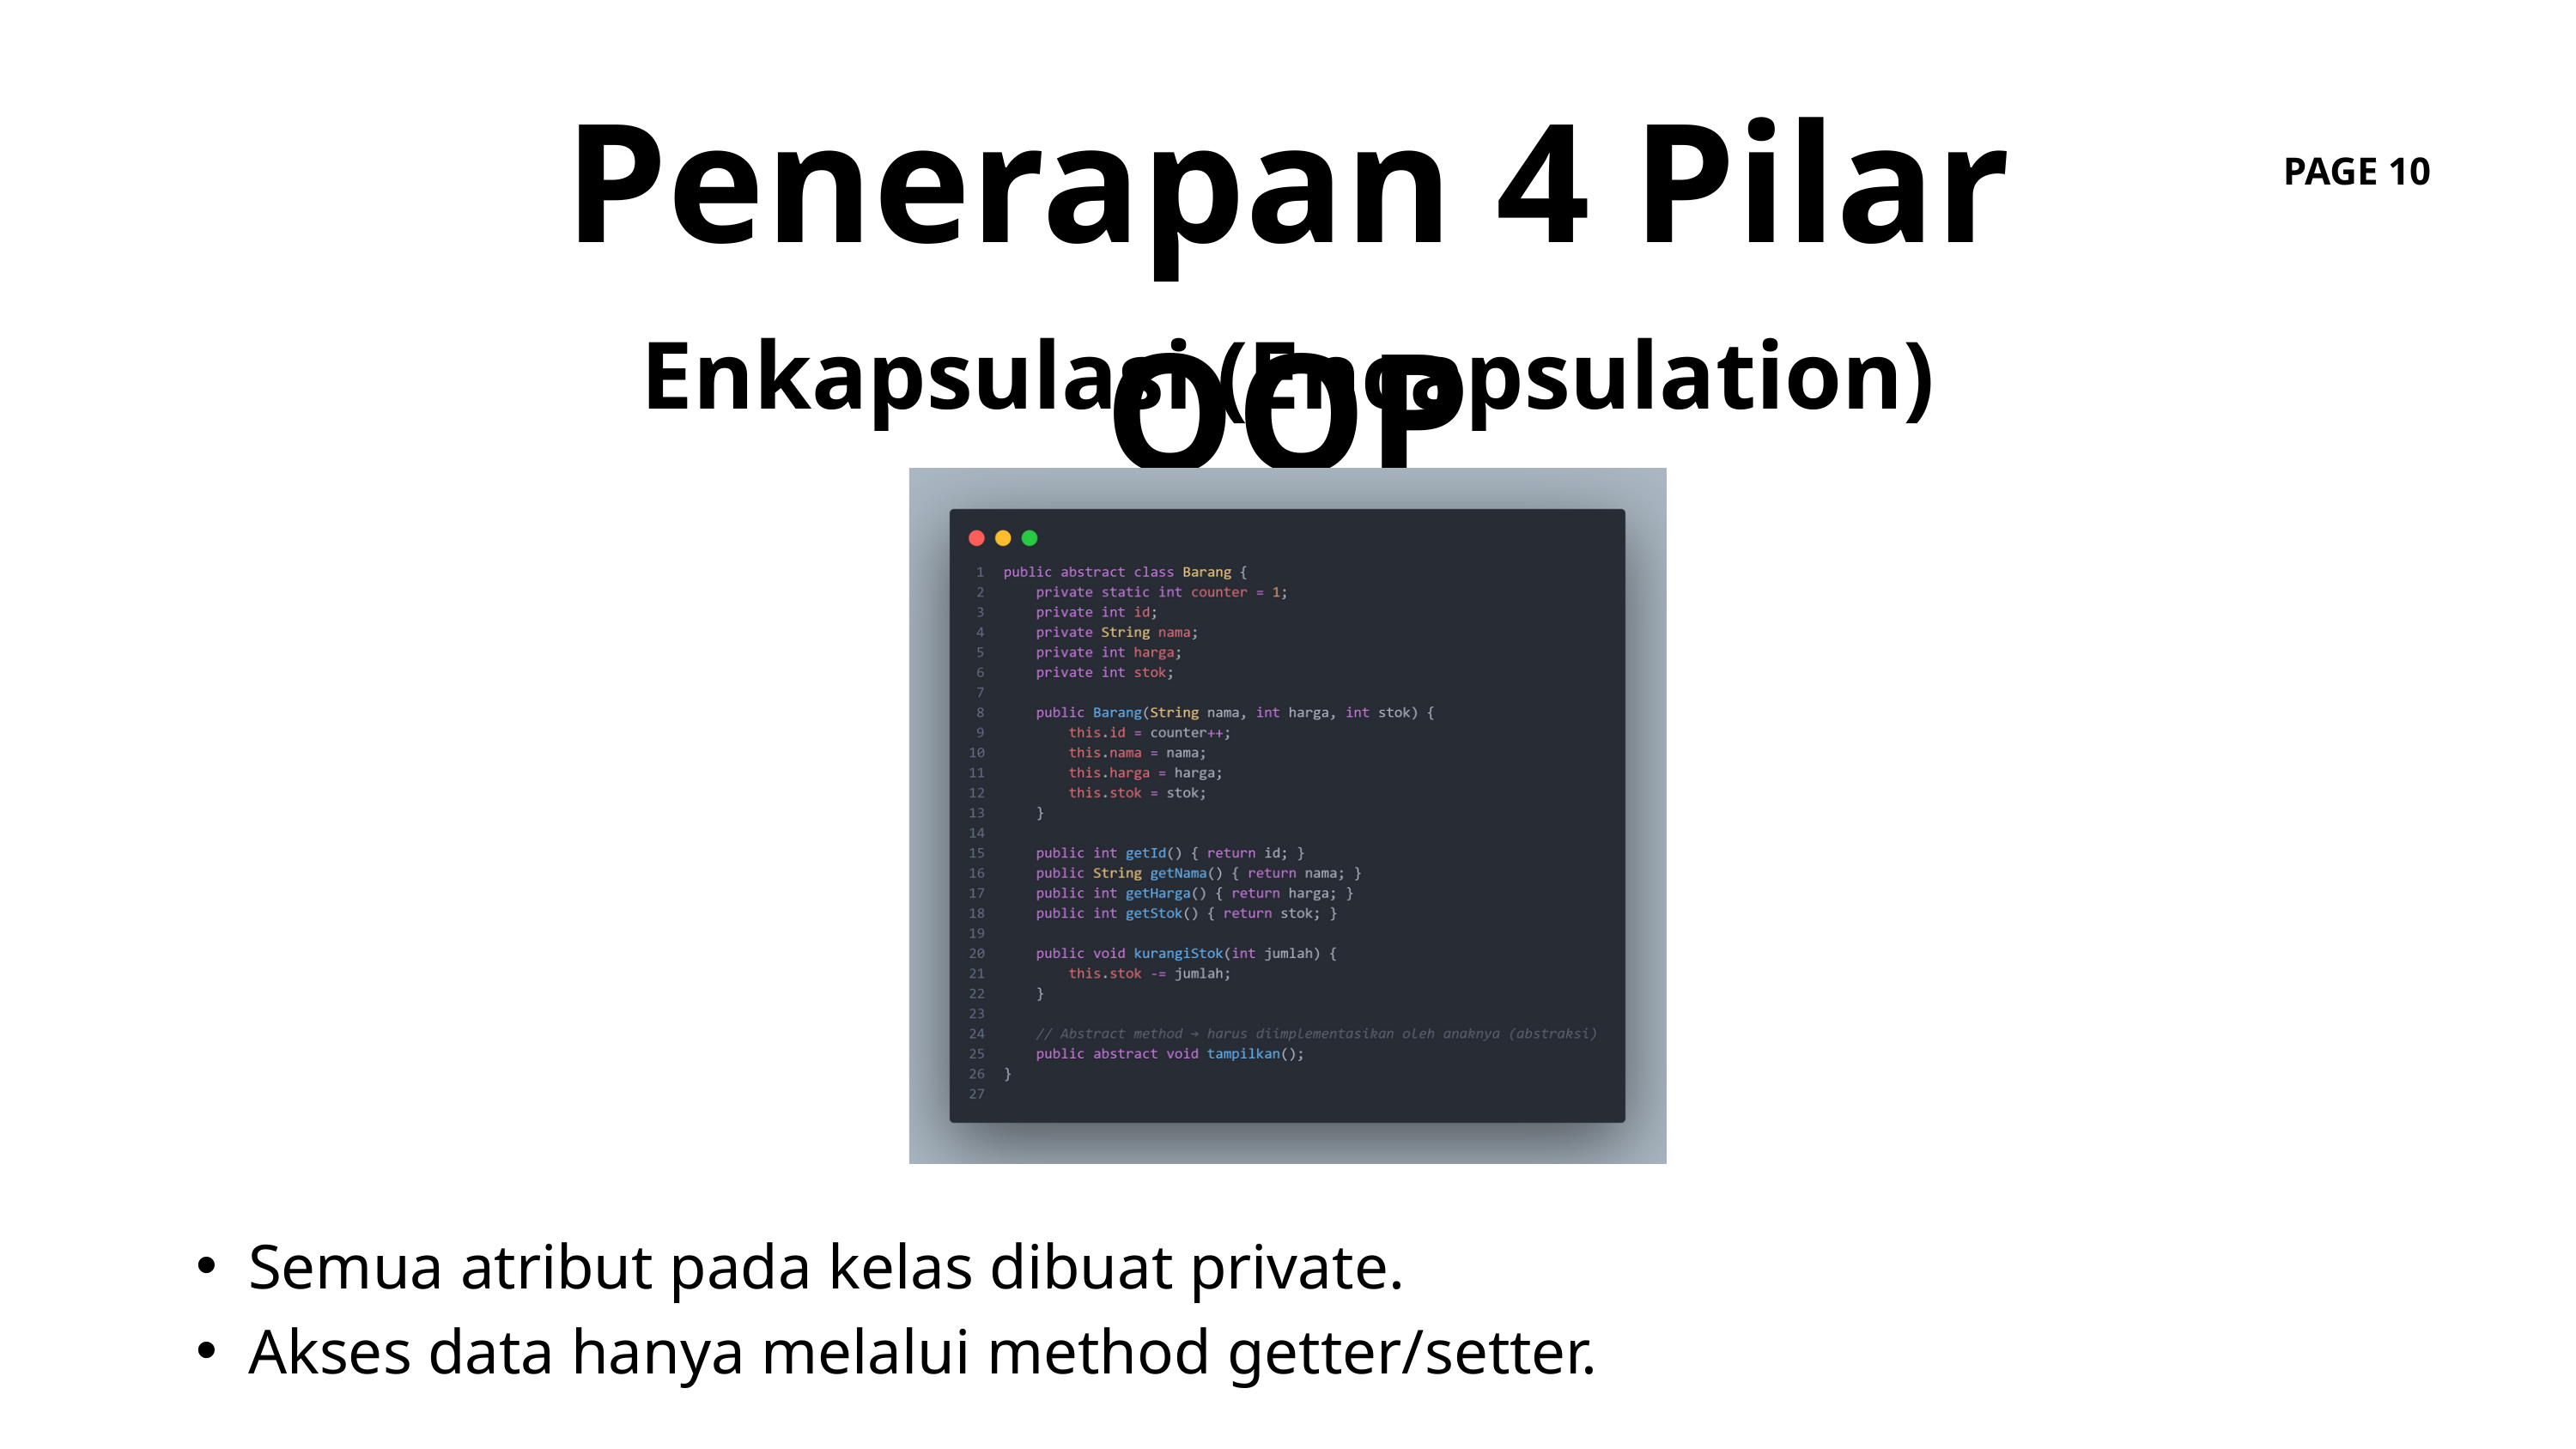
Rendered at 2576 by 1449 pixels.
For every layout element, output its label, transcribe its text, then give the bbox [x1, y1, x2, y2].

text_box Enkapsulasi (Encapsulation) [561, 297, 2015, 428]
text_box Penerapan 4 Pilar OOP [380, 45, 2196, 506]
text_box PAGE 10 [2234, 139, 2432, 192]
text_box Semua atribut pada kelas dibuat private. Akses data hanya melalui method getter/setter. [144, 1216, 1875, 1386]
text_box [908, 468, 1667, 1164]
